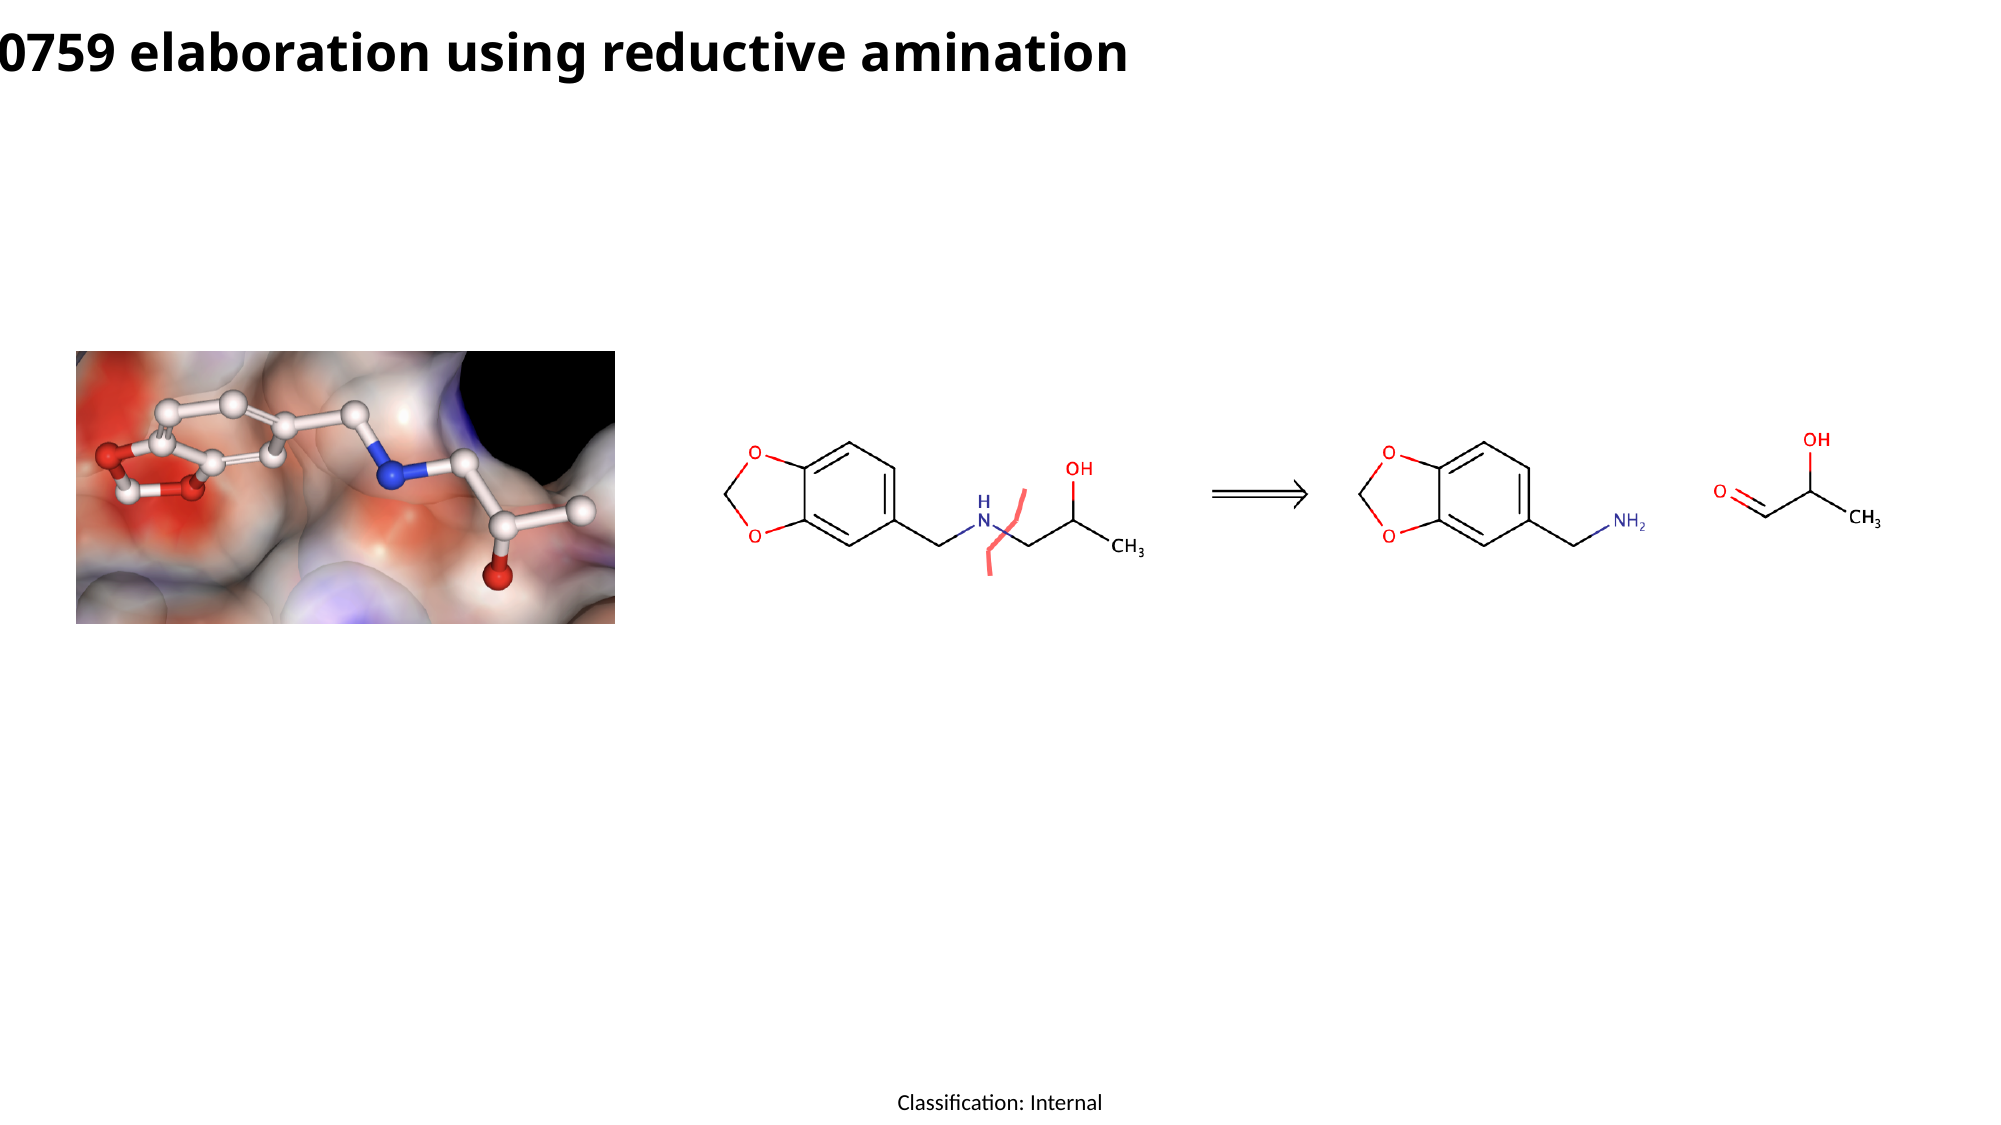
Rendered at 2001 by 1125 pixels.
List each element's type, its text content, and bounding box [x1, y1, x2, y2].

text_box A0759 elaboration using reductive amination [0, 12, 1145, 90]
picture [75, 350, 616, 625]
picture [663, 350, 1940, 625]
